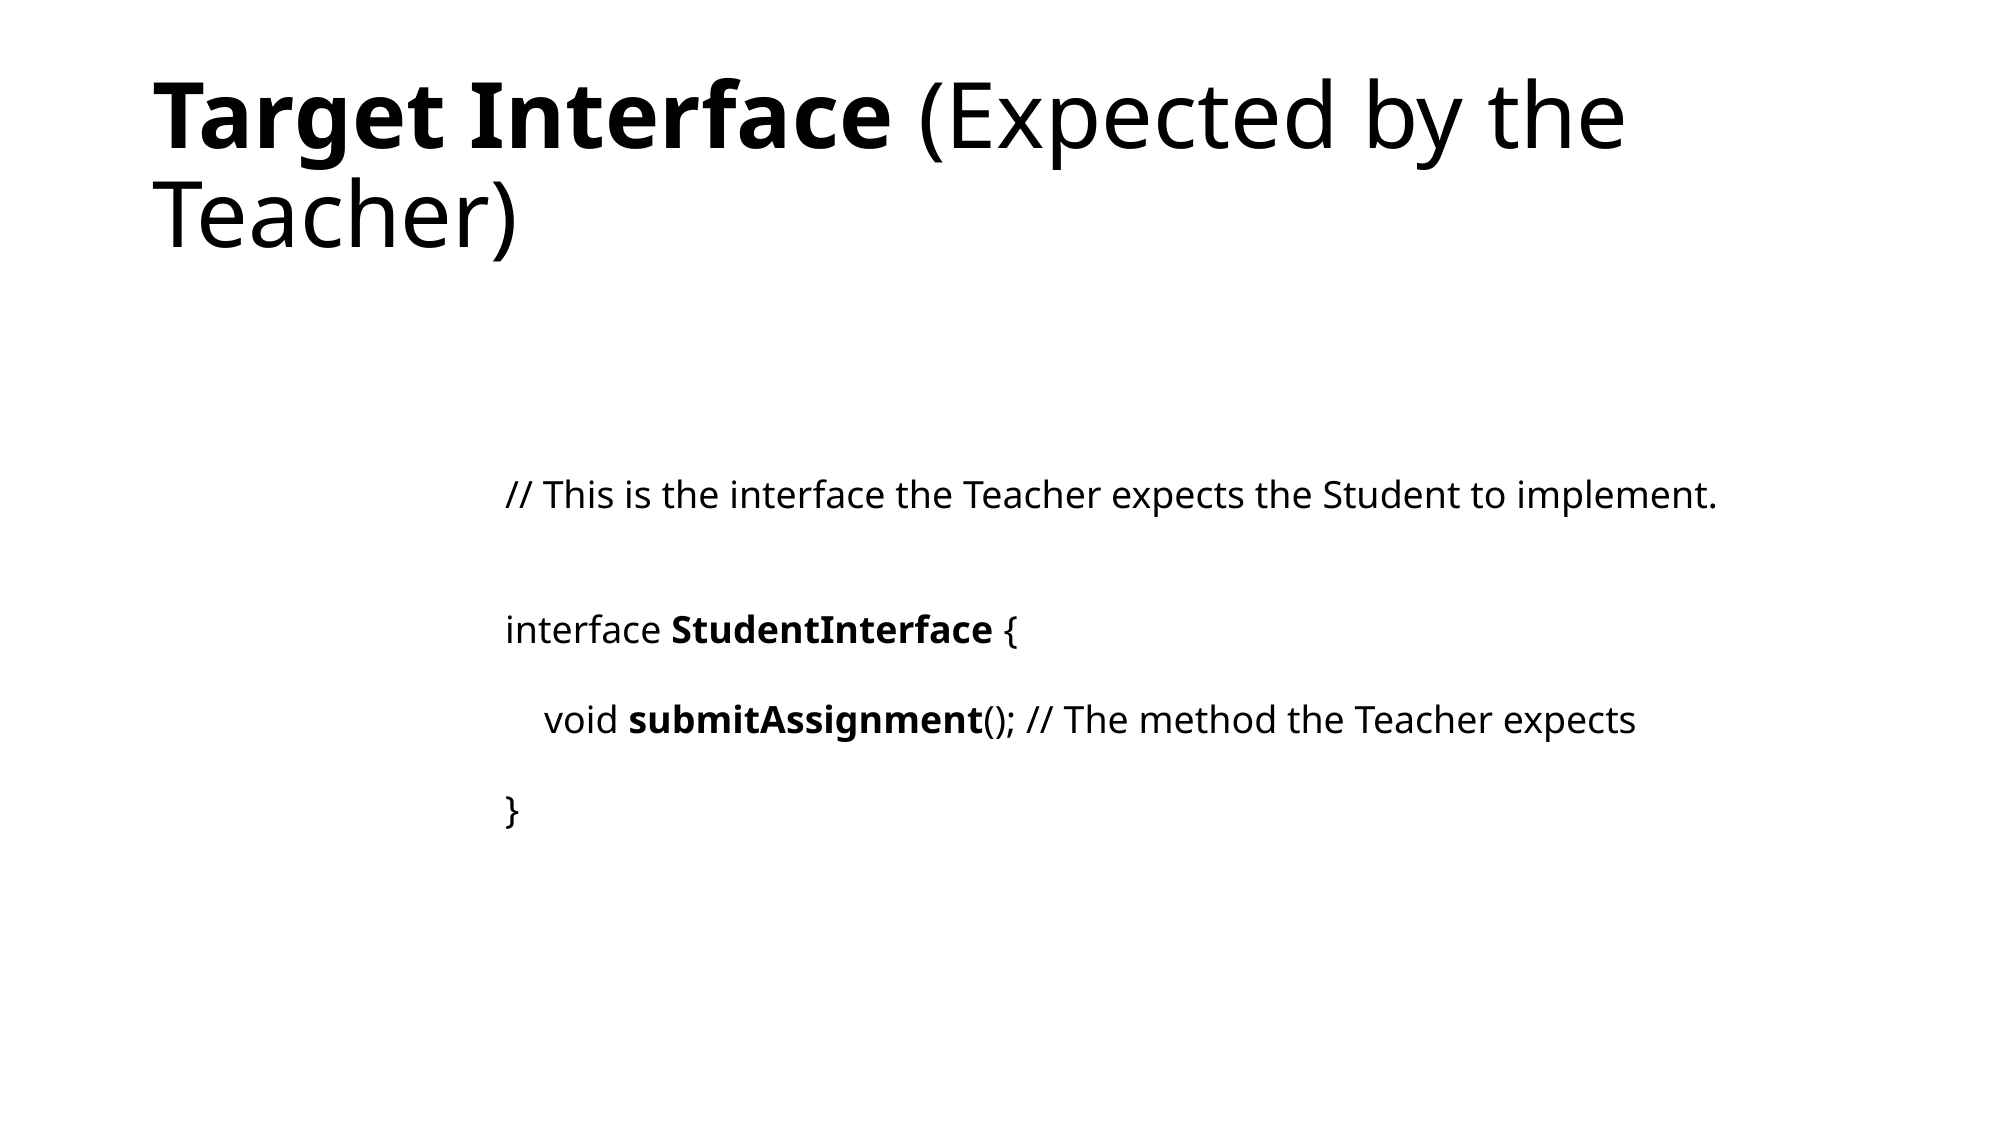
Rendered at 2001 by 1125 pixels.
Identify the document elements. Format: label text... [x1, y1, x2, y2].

text_box // This is the interface the Teacher expects the Student to implement. interface StudentInterface { void submitAssignment(); // The method the Teacher expects } [490, 463, 1742, 839]
title Target Interface (Expected by the Teacher) [137, 59, 1863, 278]
